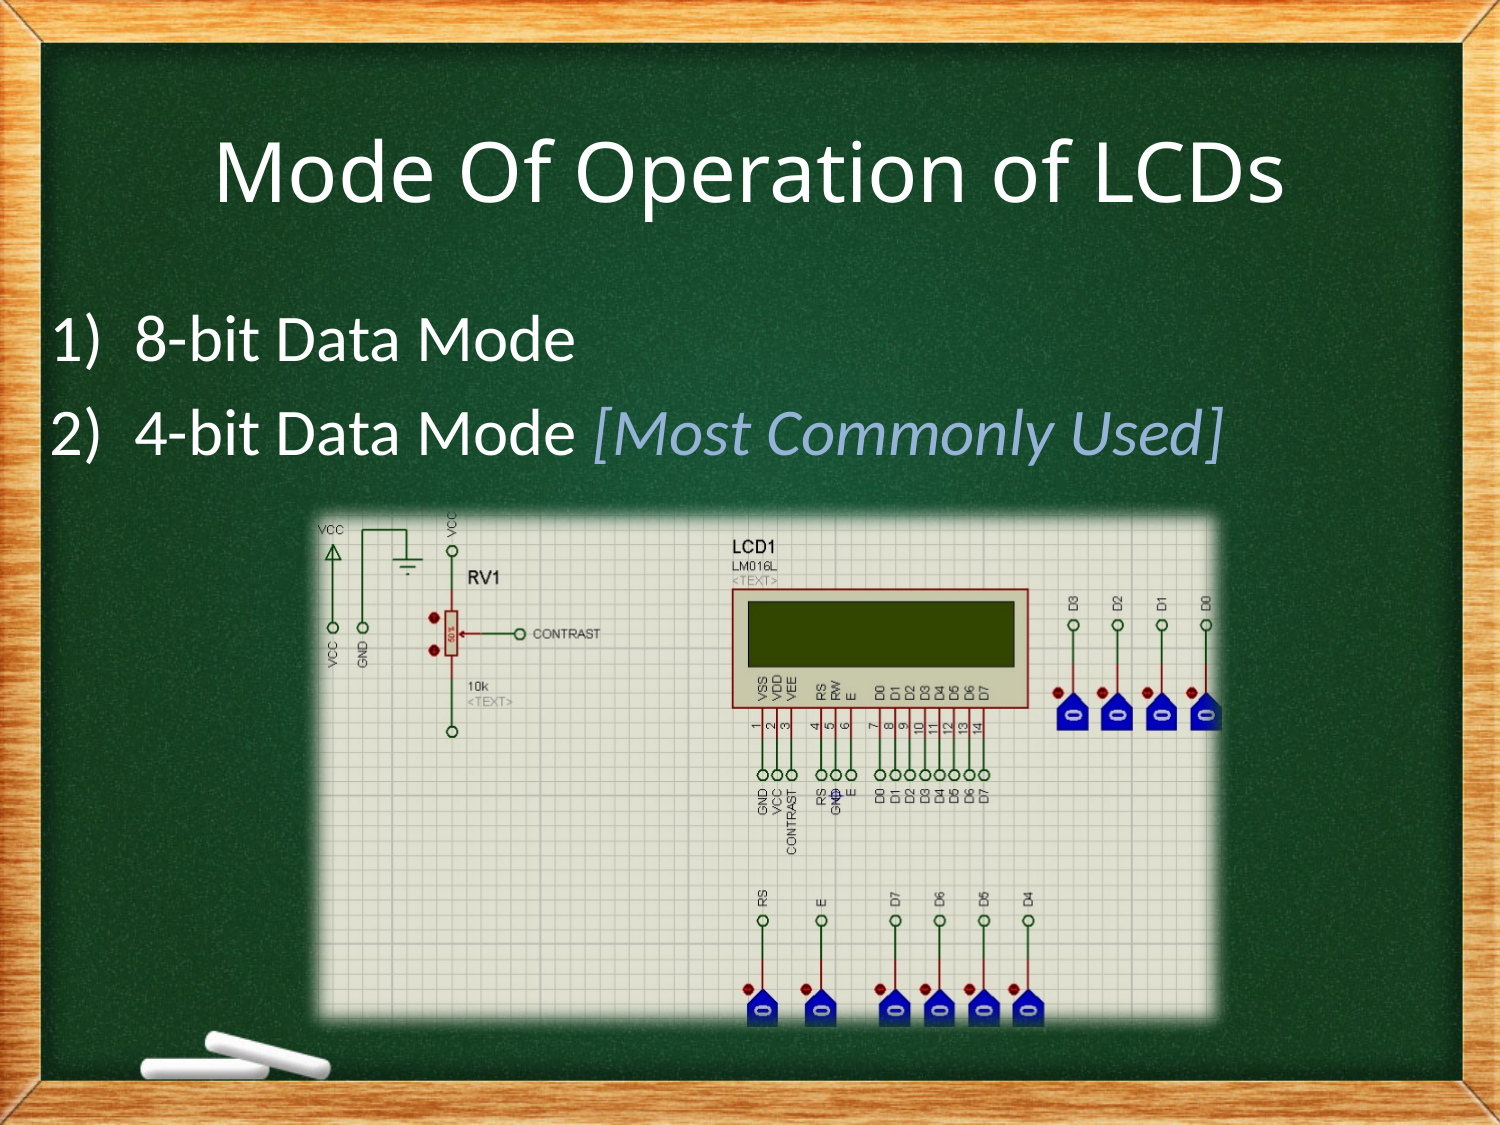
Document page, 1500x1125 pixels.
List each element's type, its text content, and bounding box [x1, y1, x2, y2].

list 8-bit Data Mode 4-bit Data Mode [Most Commonly Used] [34, 287, 1460, 550]
picture [0, 0, 1500, 1125]
title Mode Of Operation of LCDs [97, 99, 1403, 238]
